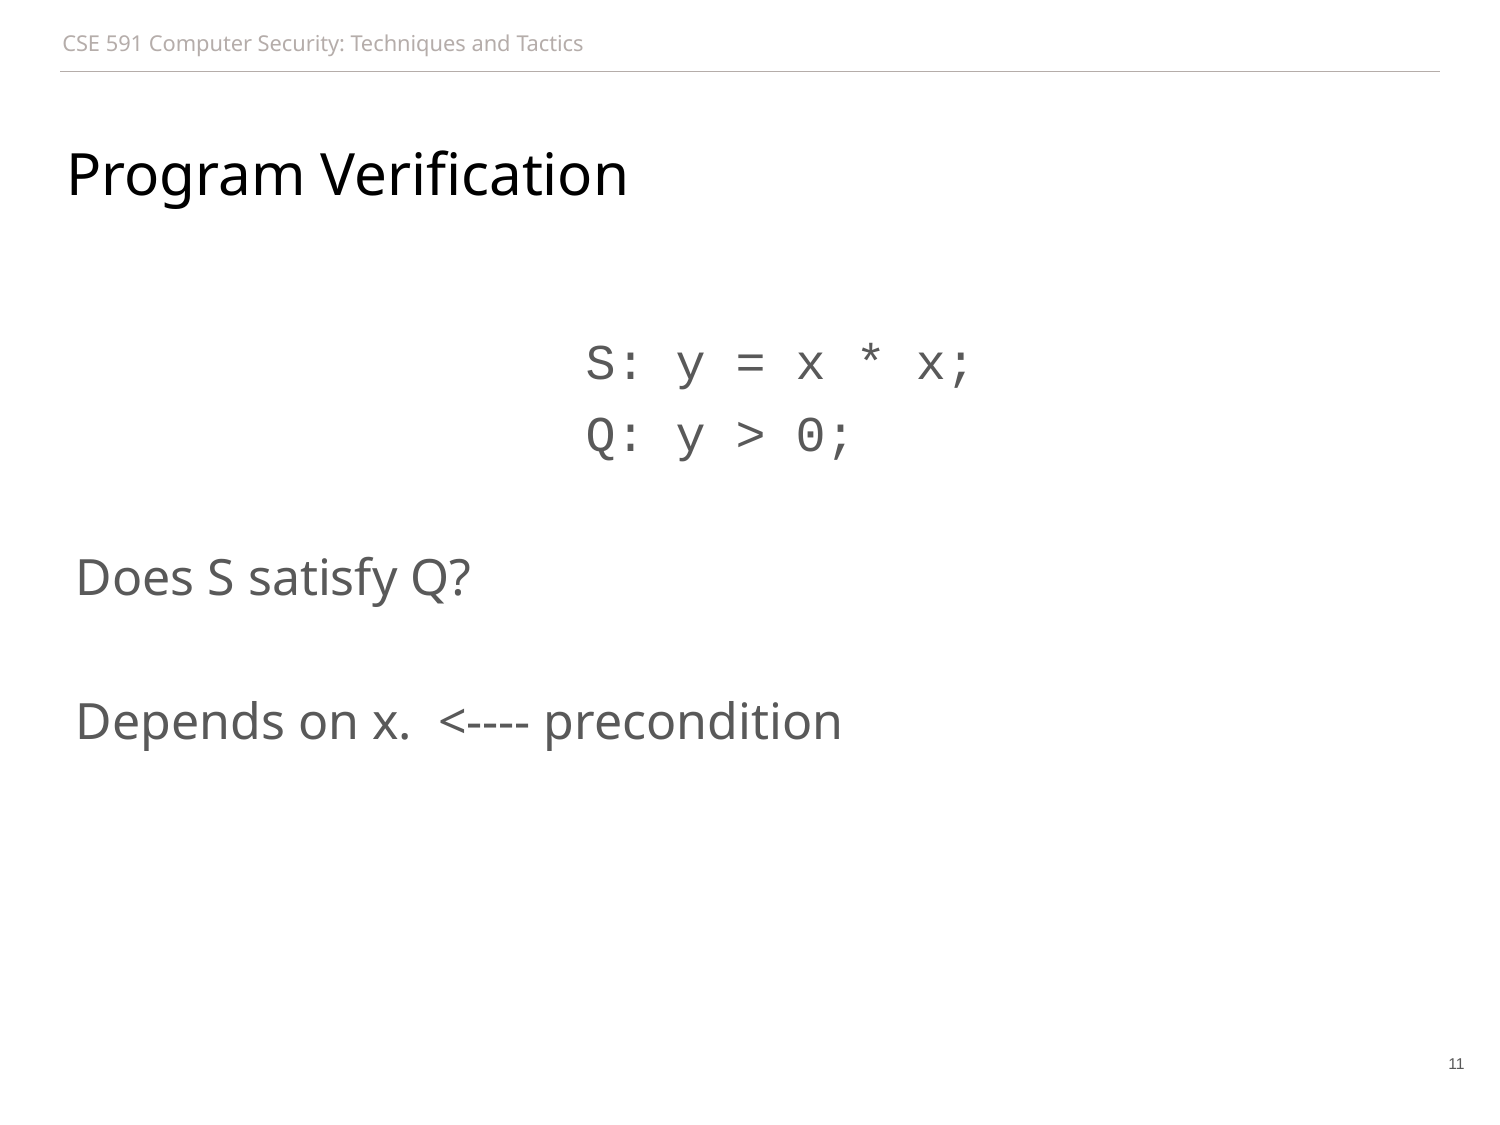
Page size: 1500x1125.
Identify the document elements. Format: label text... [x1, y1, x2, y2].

list S: y = x * x; Q: y > 0; Does S satisfy Q? Depends on x. <---- precondition [51, 252, 1449, 1000]
title Program Verification [51, 109, 1449, 236]
slide_number 11 [1389, 1019, 1480, 1106]
